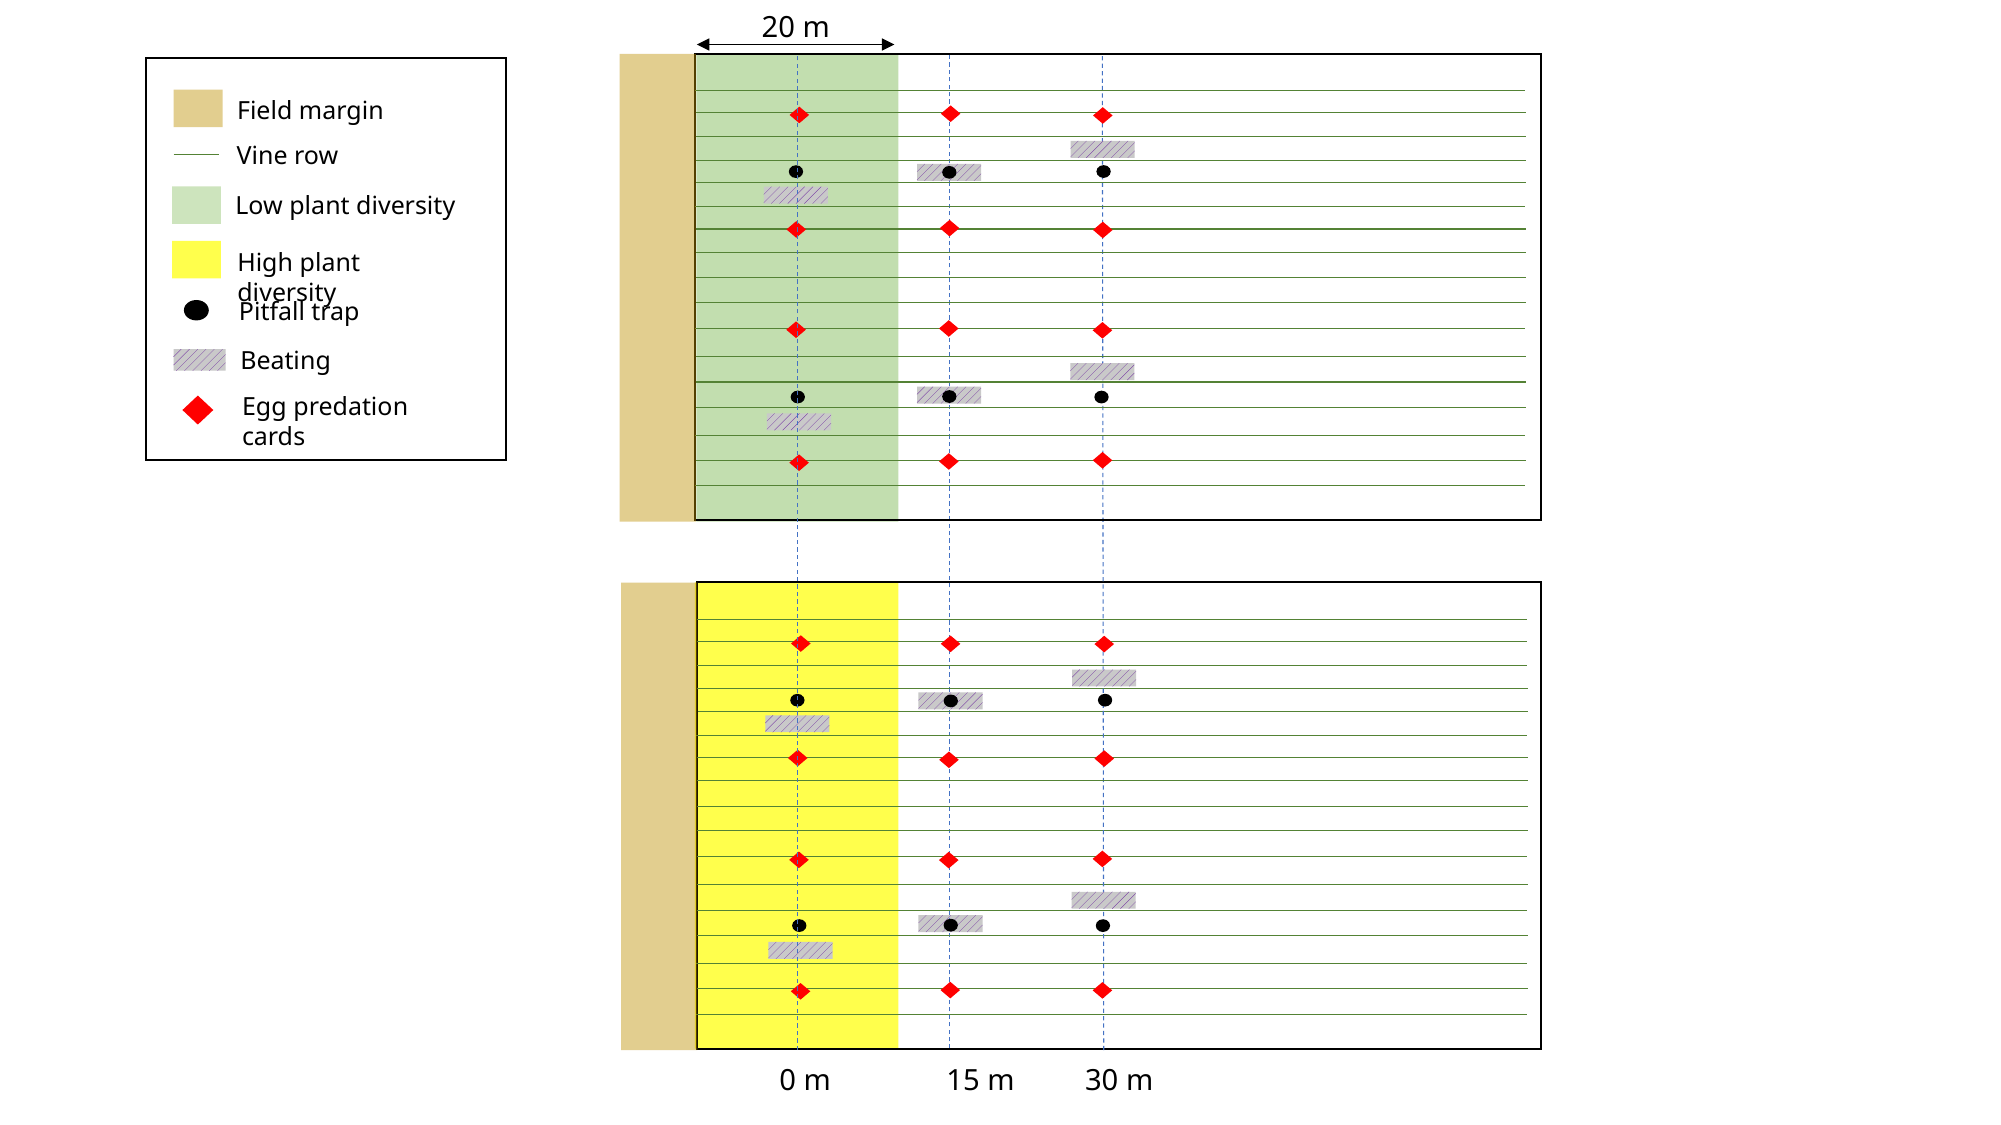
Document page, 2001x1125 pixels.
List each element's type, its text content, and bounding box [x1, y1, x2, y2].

text_box [1095, 106, 1102, 112]
text_box [833, 581, 949, 619]
text_box [697, 303, 763, 328]
text_box [950, 712, 1102, 735]
text_box 0 m [764, 1053, 881, 1104]
text_box [950, 620, 1102, 641]
text_box [698, 885, 763, 910]
text_box [950, 113, 1102, 136]
text_box [950, 486, 1102, 521]
text_box [1104, 461, 1114, 469]
text_box [696, 581, 763, 619]
text_box [697, 408, 763, 434]
text_box [180, 394, 215, 426]
text_box [941, 105, 949, 112]
text_box [950, 329, 960, 338]
text_box [833, 383, 949, 407]
text_box [145, 57, 507, 461]
text_box [697, 383, 763, 407]
text_box [950, 758, 1102, 780]
text_box [950, 137, 1102, 160]
text_box [950, 461, 961, 471]
text_box [1104, 113, 1115, 125]
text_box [763, 278, 797, 1000]
text_box [833, 885, 949, 910]
text_box [833, 911, 949, 935]
text_box [1091, 329, 1102, 340]
text_box [950, 104, 961, 112]
text_box Beating [225, 337, 476, 383]
text_box [950, 736, 1102, 757]
text_box [1070, 140, 1102, 159]
text_box [173, 89, 222, 128]
text_box [950, 436, 1102, 460]
text_box [950, 581, 1102, 619]
text_box [950, 329, 1102, 356]
text_box [950, 666, 1102, 688]
text_box [833, 937, 949, 963]
text_box [697, 436, 763, 460]
text_box [1104, 982, 1112, 988]
text_box [1104, 850, 1111, 856]
text_box [942, 635, 949, 641]
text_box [763, 253, 797, 277]
text_box [698, 736, 763, 757]
text_box 20 m [746, 45, 863, 51]
text_box [833, 137, 949, 160]
text_box [833, 357, 949, 381]
text_box [950, 807, 1102, 830]
text_box [950, 183, 1102, 206]
text_box [697, 137, 763, 160]
text_box [1096, 693, 1102, 707]
text_box [697, 486, 763, 521]
text_box [939, 642, 949, 653]
text_box [1092, 461, 1102, 470]
text_box [697, 53, 949, 90]
text_box [833, 461, 949, 485]
text_box [950, 452, 959, 460]
text_box [697, 91, 797, 112]
text_box [833, 408, 949, 434]
text_box [950, 53, 1102, 90]
text_box [950, 642, 962, 654]
text_box [697, 329, 763, 356]
text_box [1104, 692, 1114, 708]
text_box [950, 303, 1102, 328]
text_box [698, 989, 797, 1014]
text_box [833, 113, 949, 136]
text_box [950, 831, 1102, 856]
text_box [798, 1015, 1102, 1050]
text_box [950, 165, 958, 180]
text_box [950, 634, 959, 641]
text_box 30 m [1070, 1053, 1186, 1104]
text_box [1091, 451, 1102, 460]
text_box [950, 937, 1102, 963]
text_box [697, 278, 763, 302]
text_box [941, 164, 949, 180]
text_box [171, 240, 222, 279]
text_box [833, 857, 949, 884]
text_box [1104, 581, 1542, 1050]
text_box [698, 642, 763, 665]
text_box [950, 885, 1102, 910]
text_box [697, 230, 763, 252]
text_box [1104, 390, 1110, 404]
text_box [939, 113, 949, 122]
text_box [697, 161, 763, 182]
text_box [950, 642, 1102, 665]
text_box [1092, 758, 1102, 767]
text_box [950, 408, 1102, 434]
text_box [950, 278, 1102, 302]
text_box [950, 383, 1102, 407]
text_box [940, 230, 949, 238]
text_box [950, 693, 960, 709]
text_box 20 m [746, 1, 863, 44]
text_box [1104, 362, 1135, 381]
text_box [1104, 53, 1542, 521]
text_box [950, 857, 961, 869]
text_box [950, 980, 960, 988]
text_box [1071, 891, 1102, 910]
text_box [697, 253, 763, 277]
text_box [620, 582, 698, 1051]
text_box [950, 461, 1102, 485]
text_box [833, 831, 949, 856]
text_box [1094, 918, 1102, 933]
text_box [1104, 891, 1137, 910]
text_box [697, 113, 763, 136]
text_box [798, 253, 833, 277]
text_box [942, 693, 949, 708]
text_box [950, 357, 1102, 381]
text_box [833, 642, 949, 665]
text_box [950, 230, 959, 238]
text_box [937, 461, 949, 472]
text_box [1104, 748, 1114, 757]
text_box [950, 319, 960, 328]
text_box [938, 218, 949, 228]
text_box [950, 230, 1102, 252]
text_box [1104, 451, 1114, 460]
text_box [1104, 329, 1114, 339]
text_box [1104, 140, 1136, 159]
text_box [1104, 857, 1114, 868]
text_box Egg predation cards [227, 383, 493, 458]
text_box [950, 389, 958, 404]
text_box Field margin [222, 87, 473, 132]
text_box [698, 1015, 797, 1050]
text_box [937, 857, 949, 870]
text_box [833, 666, 949, 688]
text_box [950, 917, 960, 933]
text_box [950, 911, 1102, 935]
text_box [798, 106, 833, 252]
text_box Vine row [221, 132, 472, 178]
text_box [950, 781, 1102, 806]
text_box [172, 348, 225, 372]
text_box [1071, 668, 1102, 687]
text_box [833, 964, 949, 988]
text_box [1091, 989, 1102, 1000]
text_box [942, 918, 949, 933]
text_box [697, 207, 763, 228]
text_box [698, 781, 763, 806]
text_box [942, 850, 949, 856]
text_box [698, 964, 763, 988]
text_box [940, 750, 949, 757]
text_box Pitfall trap [224, 287, 475, 333]
text_box [1095, 164, 1102, 179]
text_box [697, 183, 763, 206]
text_box [698, 911, 763, 935]
text_box [798, 989, 949, 1014]
text_box [1092, 642, 1102, 652]
text_box [938, 989, 949, 999]
text_box [833, 486, 949, 521]
text_box [950, 91, 1102, 112]
text_box [1104, 758, 1116, 769]
text_box [833, 329, 949, 356]
text_box [1104, 634, 1112, 641]
text_box [698, 857, 763, 884]
text_box [937, 758, 949, 770]
text_box Low plant diversity [220, 181, 471, 227]
text_box [1104, 221, 1112, 228]
text_box [1104, 642, 1116, 654]
text_box [950, 689, 1102, 711]
text_box [1091, 230, 1102, 239]
text_box [698, 937, 763, 963]
text_box [833, 183, 949, 206]
text_box [950, 964, 1102, 988]
text_box [833, 620, 949, 641]
text_box [950, 857, 1102, 884]
text_box [1104, 989, 1114, 999]
text_box [1094, 750, 1102, 757]
text_box [950, 113, 963, 124]
text_box [833, 207, 949, 228]
text_box [833, 807, 949, 830]
text_box [939, 451, 949, 460]
text_box [833, 781, 949, 806]
text_box [1104, 668, 1137, 687]
text_box [698, 620, 763, 641]
text_box [950, 751, 958, 757]
text_box [1104, 321, 1112, 328]
text_box [698, 807, 763, 830]
text_box [833, 278, 949, 302]
text_box [182, 298, 210, 322]
text_box [698, 689, 763, 711]
text_box [833, 161, 949, 182]
text_box [833, 303, 949, 328]
text_box [833, 736, 949, 757]
text_box [698, 758, 763, 780]
text_box [1093, 981, 1102, 988]
text_box [1069, 362, 1102, 381]
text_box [798, 278, 833, 1000]
text_box [1104, 918, 1112, 933]
text_box [950, 253, 1102, 277]
text_box [833, 436, 949, 460]
text_box [1104, 230, 1115, 239]
text_box [1104, 106, 1111, 112]
text_box [833, 253, 949, 277]
text_box 15 m [931, 1053, 1048, 1104]
text_box [698, 831, 763, 856]
text_box [1094, 849, 1102, 856]
text_box [950, 161, 1102, 182]
text_box [938, 329, 949, 339]
text_box [1093, 221, 1102, 228]
text_box [697, 461, 763, 485]
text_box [763, 106, 797, 252]
text_box [1091, 113, 1102, 125]
text_box [950, 207, 1102, 228]
text_box [833, 758, 949, 780]
text_box [698, 666, 763, 688]
text_box [941, 981, 949, 988]
text_box [171, 185, 220, 225]
text_box [1091, 857, 1102, 869]
text_box [798, 91, 949, 112]
text_box [950, 758, 961, 769]
text_box [1093, 321, 1102, 328]
text_box [619, 53, 697, 523]
text_box [1093, 389, 1102, 405]
text_box [950, 989, 962, 1000]
text_box [698, 712, 763, 735]
text_box [833, 689, 949, 711]
text_box [941, 389, 949, 404]
text_box [1104, 164, 1112, 179]
text_box [950, 218, 961, 228]
text_box [833, 712, 949, 735]
text_box [697, 357, 763, 381]
text_box [937, 318, 949, 328]
text_box [950, 989, 1102, 1014]
text_box High plant diversity [222, 239, 488, 314]
text_box [833, 230, 949, 252]
